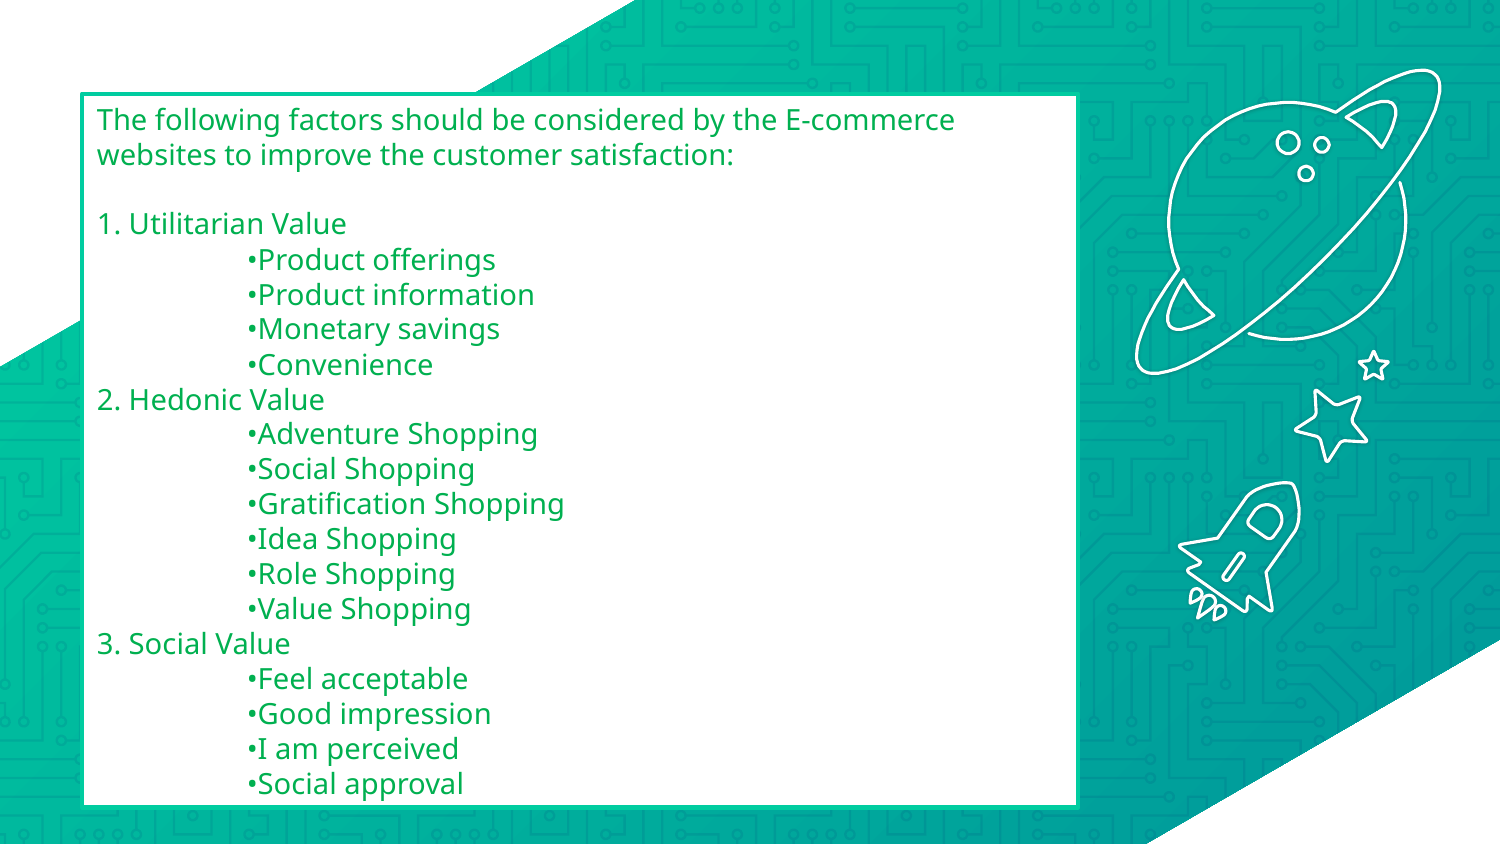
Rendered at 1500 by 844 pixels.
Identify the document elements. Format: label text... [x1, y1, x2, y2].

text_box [1181, 489, 1307, 615]
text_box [1136, 70, 1440, 374]
text_box The following factors should be considered by the E-commerce websites to improve the customer satisfaction: 1. Utilitarian Value •Product offerings •Product information •Monetary savings •Convenience 2. Hedonic Value •Adventure Shopping •Social Shopping •Gratification Shopping •Idea Shopping •Role Shopping •Value Shopping 3. Social Value •Feel acceptable •Good impression •I am perceived •Social approval [80, 92, 1080, 810]
